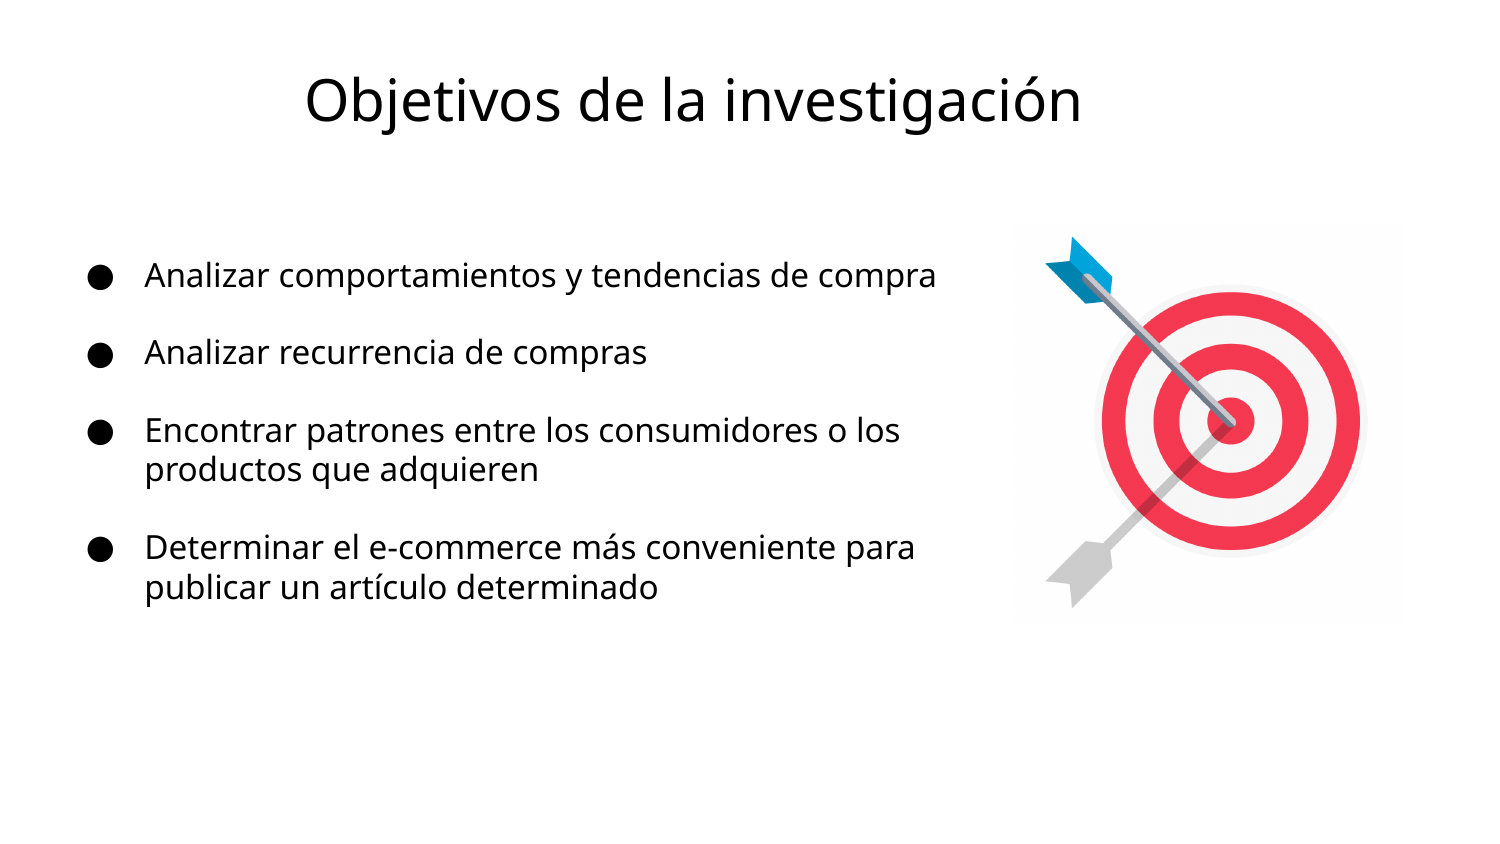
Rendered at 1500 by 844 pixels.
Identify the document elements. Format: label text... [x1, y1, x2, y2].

picture [1011, 219, 1405, 625]
text_box Analizar comportamientos y tendencias de compra Analizar recurrencia de compras Encontrar patrones entre los consumidores o los productos que adquieren Determinar el e-commerce más conveniente para publicar un artículo determinado [54, 239, 957, 703]
title Objetivos de la investigación [229, 71, 1159, 125]
